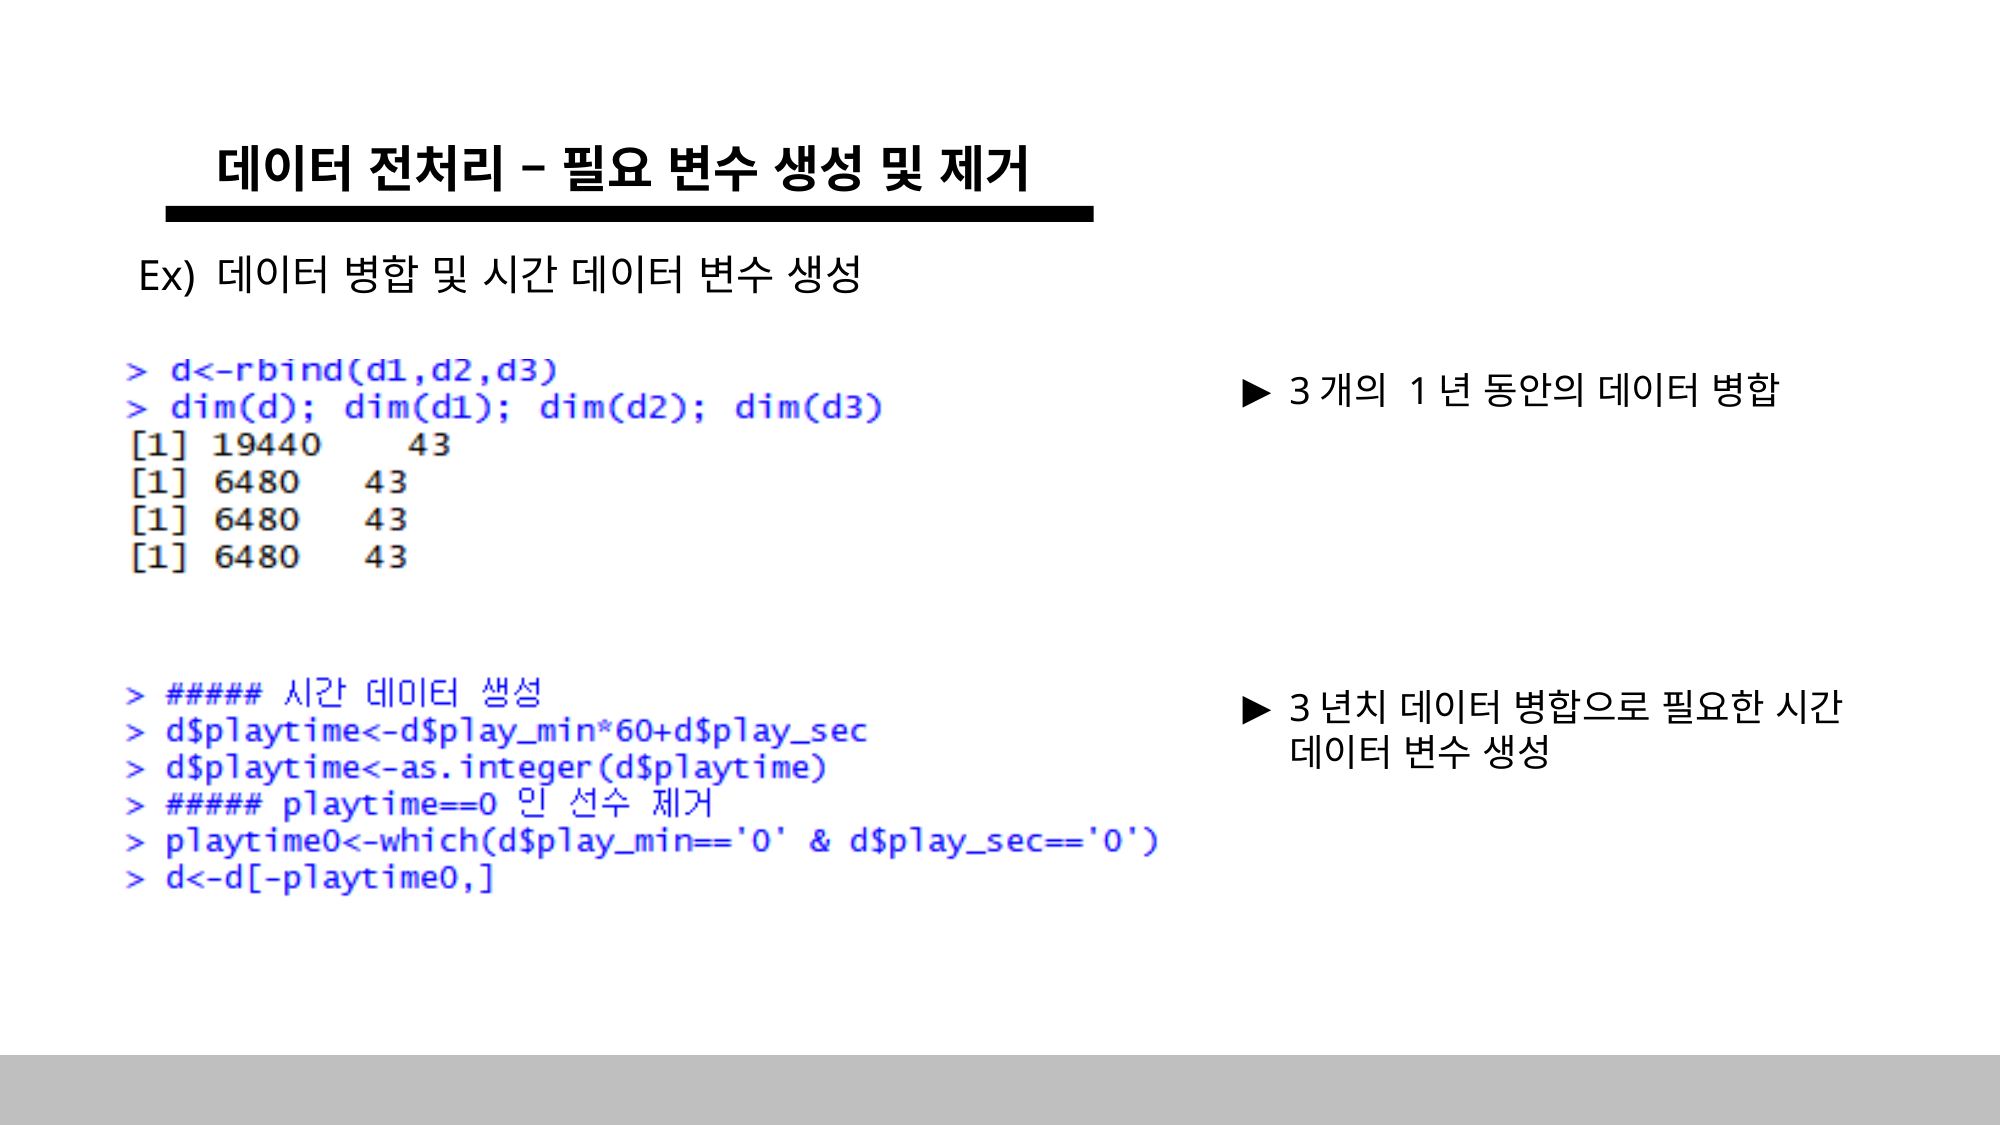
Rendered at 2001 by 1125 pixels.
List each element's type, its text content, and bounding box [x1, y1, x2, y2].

text_box 3개의 1년 동안의 데이터 병합 [1227, 359, 1923, 477]
text_box 데이터 전처리 – 필요 변수 생성 및 제거 [201, 130, 1047, 205]
text_box Ex) 데이터 병합 및 시간 데이터 변수 생성 [122, 241, 989, 307]
text_box [0, 1054, 2000, 1125]
text_box [165, 205, 1095, 223]
picture [122, 359, 895, 581]
picture [122, 676, 1172, 906]
text_box 3년치 데이터 병합으로 필요한 시간 데이터 변수 생성 [1227, 676, 1923, 839]
